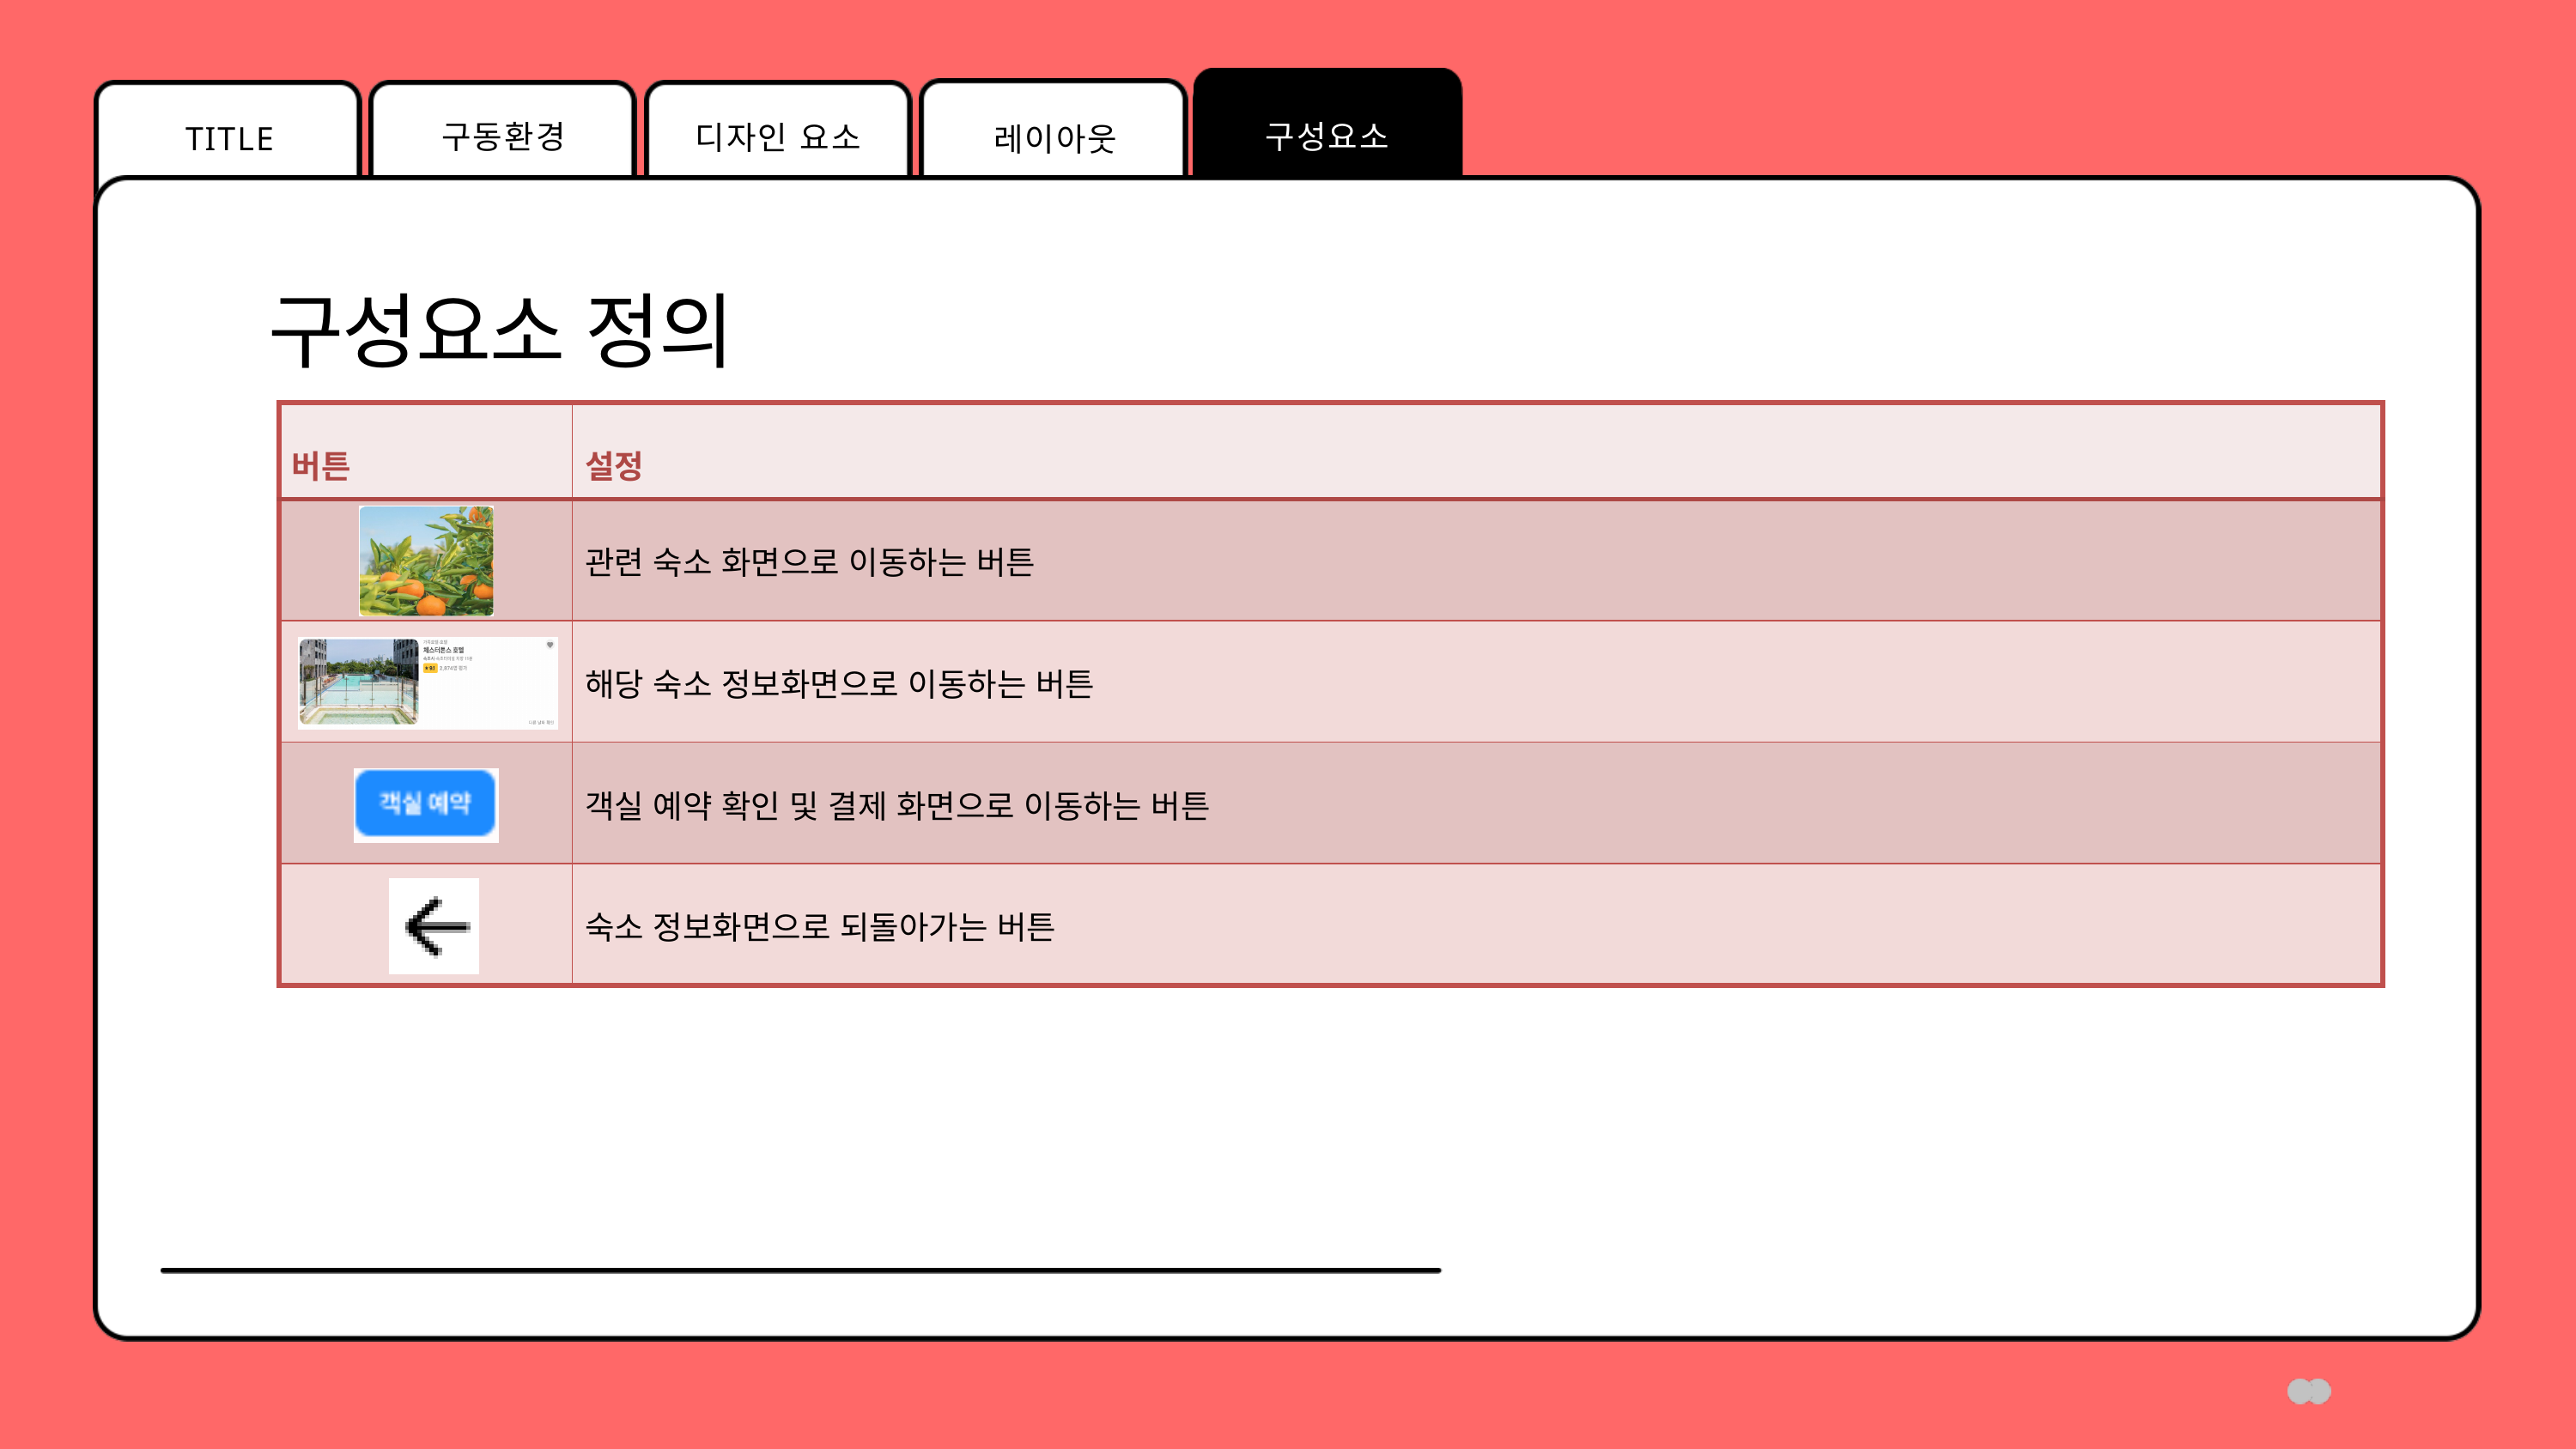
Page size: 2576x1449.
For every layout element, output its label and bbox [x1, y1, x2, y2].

picture [92, 67, 2482, 1342]
picture [2287, 1378, 2331, 1404]
